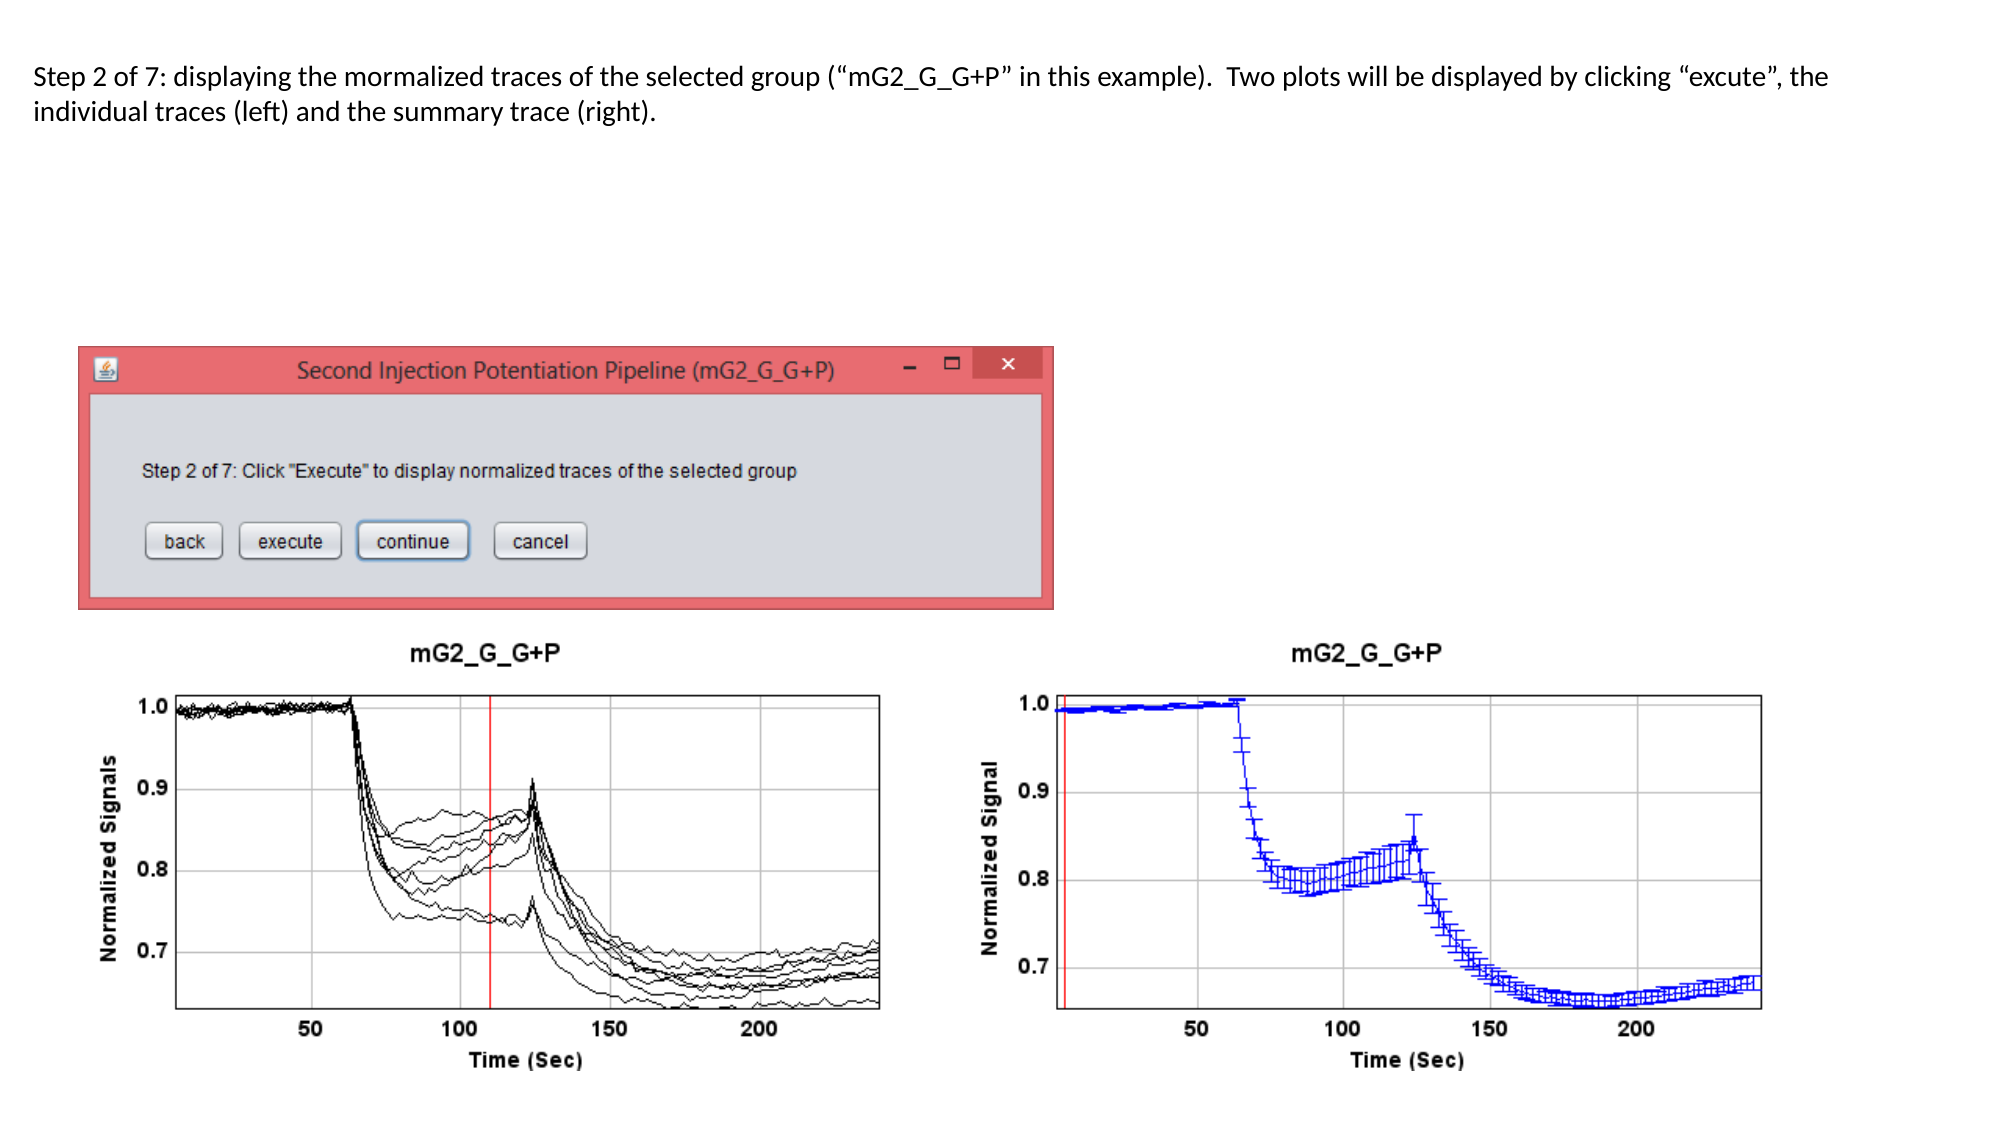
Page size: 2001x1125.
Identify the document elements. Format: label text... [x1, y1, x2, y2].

picture [66, 620, 907, 1071]
text_box Step 2 of 7: displaying the mormalized traces of the selected group (“mG2_G_G+P” in this example). Two plots will be displayed by clicking “excute”, the individual traces (left) and the summary trace (right). [18, 14, 1958, 135]
picture [78, 346, 1054, 610]
picture [947, 620, 1789, 1071]
